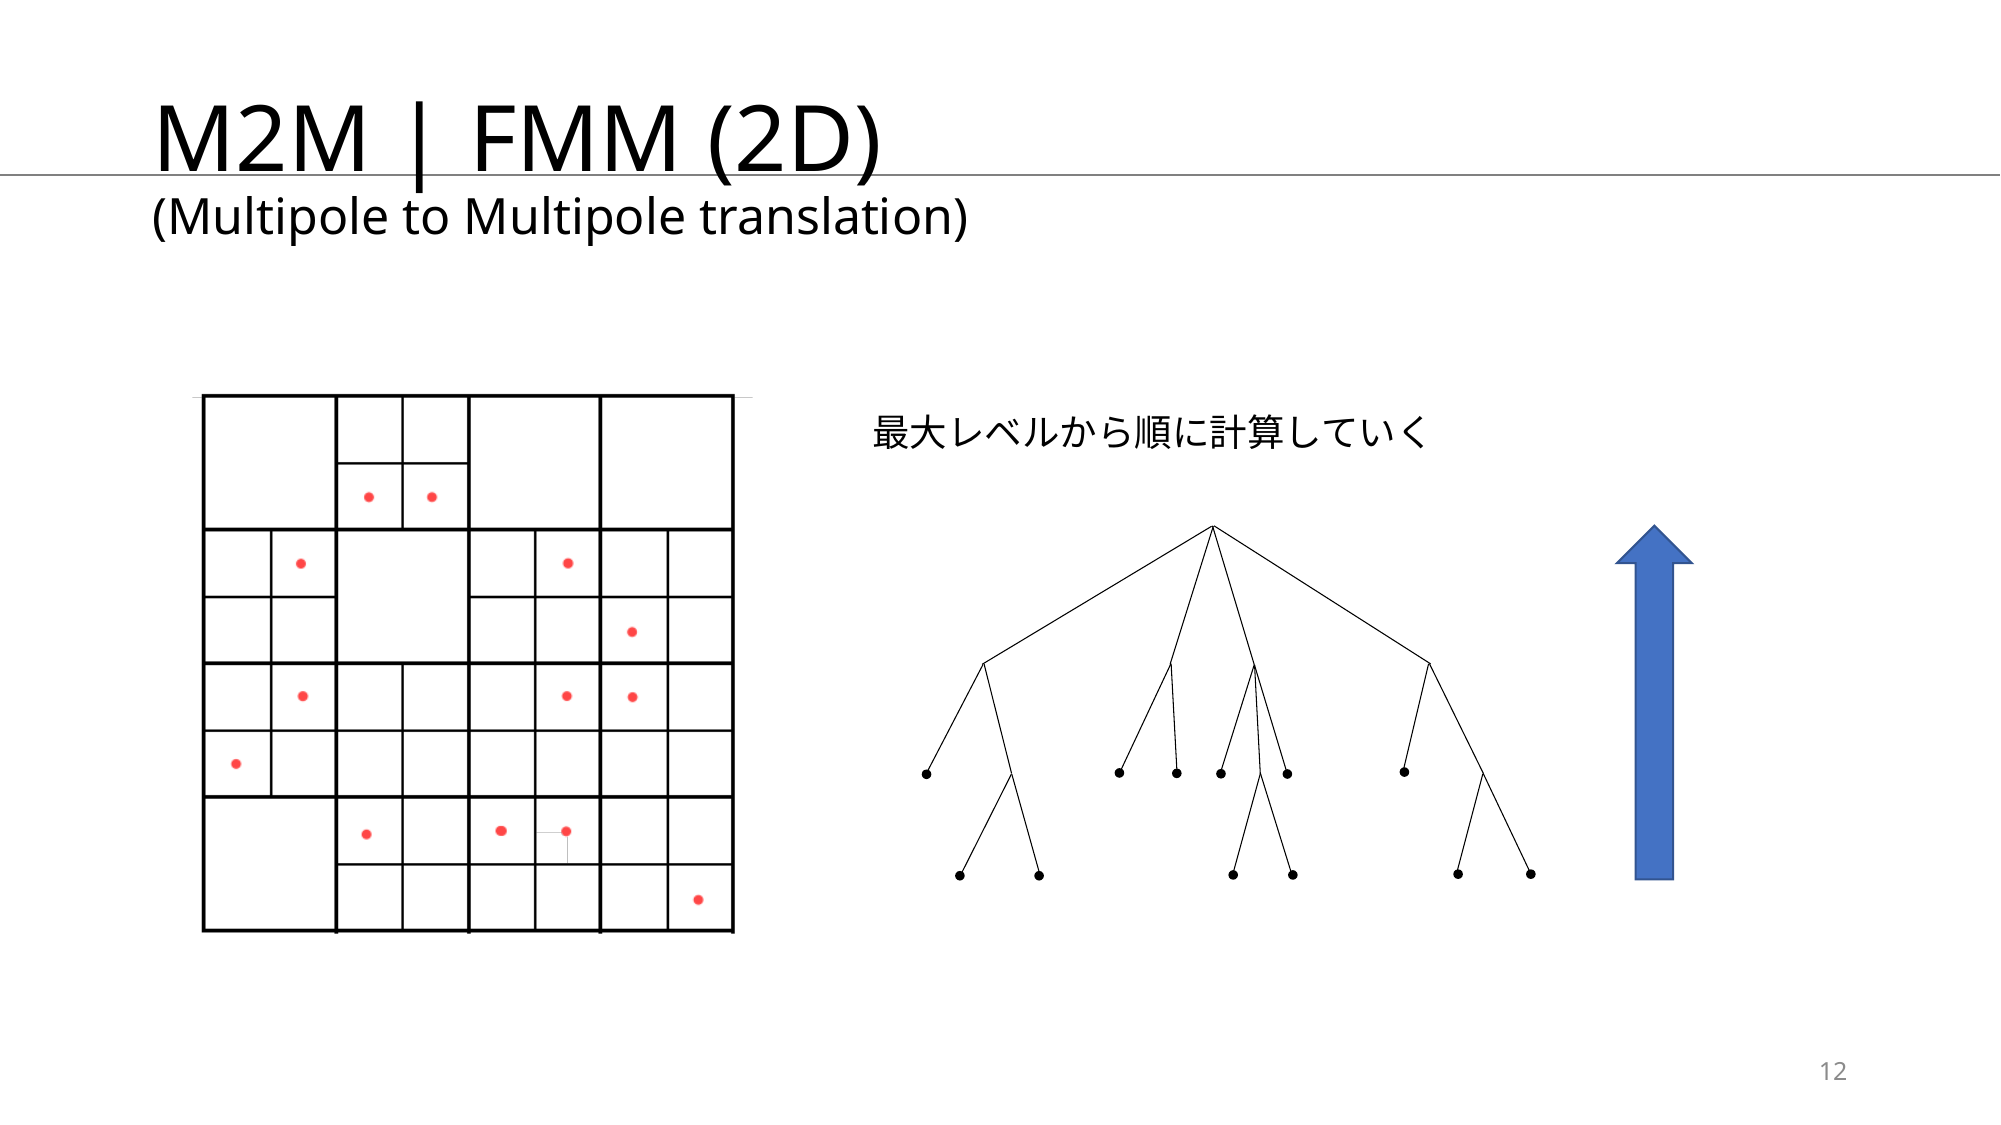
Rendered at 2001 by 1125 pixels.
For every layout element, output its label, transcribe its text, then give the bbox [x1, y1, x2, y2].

title M2M | FMM (2D) (Multipole to Multipole translation) [137, 59, 1863, 278]
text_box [922, 525, 1535, 880]
slide_number 12 [1412, 1042, 1863, 1103]
text_box 最大レベルから順に計算していく [857, 401, 1566, 462]
picture [192, 383, 753, 938]
text_box [1614, 524, 1695, 881]
